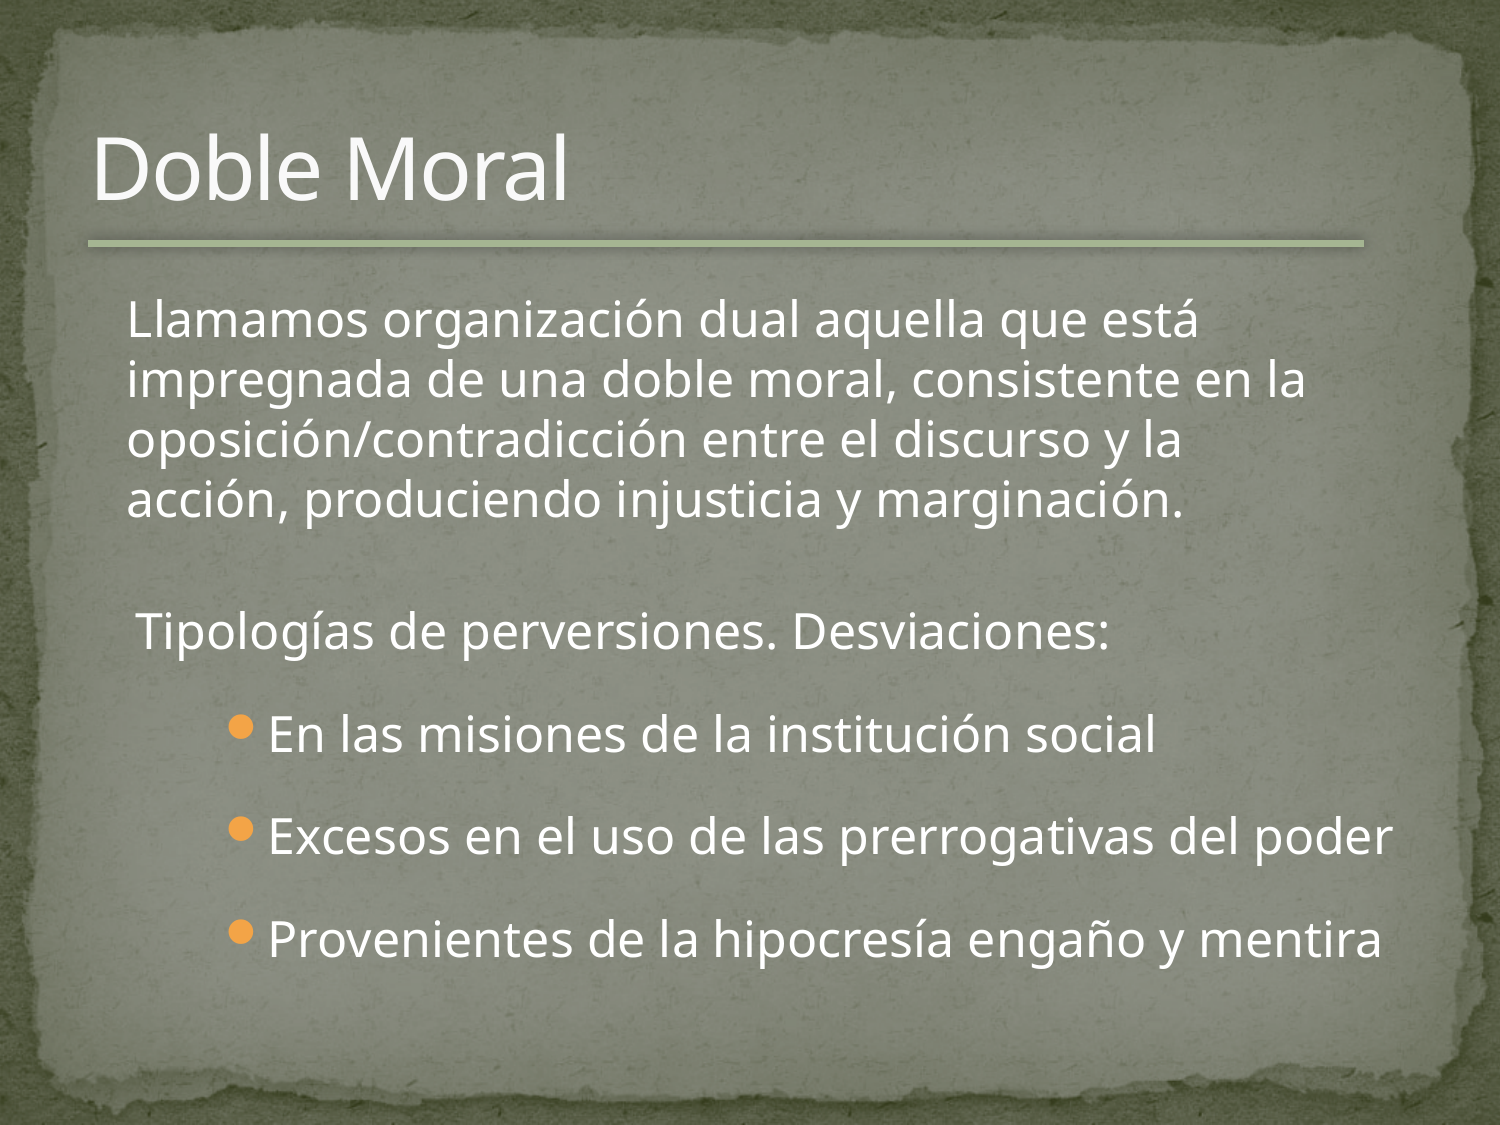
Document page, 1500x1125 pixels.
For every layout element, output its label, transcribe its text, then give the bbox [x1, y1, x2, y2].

title Doble Moral [74, 24, 1425, 225]
text_box Llamamos organización dual aquella que está impregnada de una doble moral, consistente en la oposición/contradicción entre el discurso y la acción, produciendo injusticia y marginación. [112, 279, 1329, 595]
list Tipologías de perversiones. Desviaciones: En las misiones de la institución social Excesos en el uso de las prerrogativas del poder Provenientes de la hipocresía engaño y mentira [120, 592, 1471, 1024]
